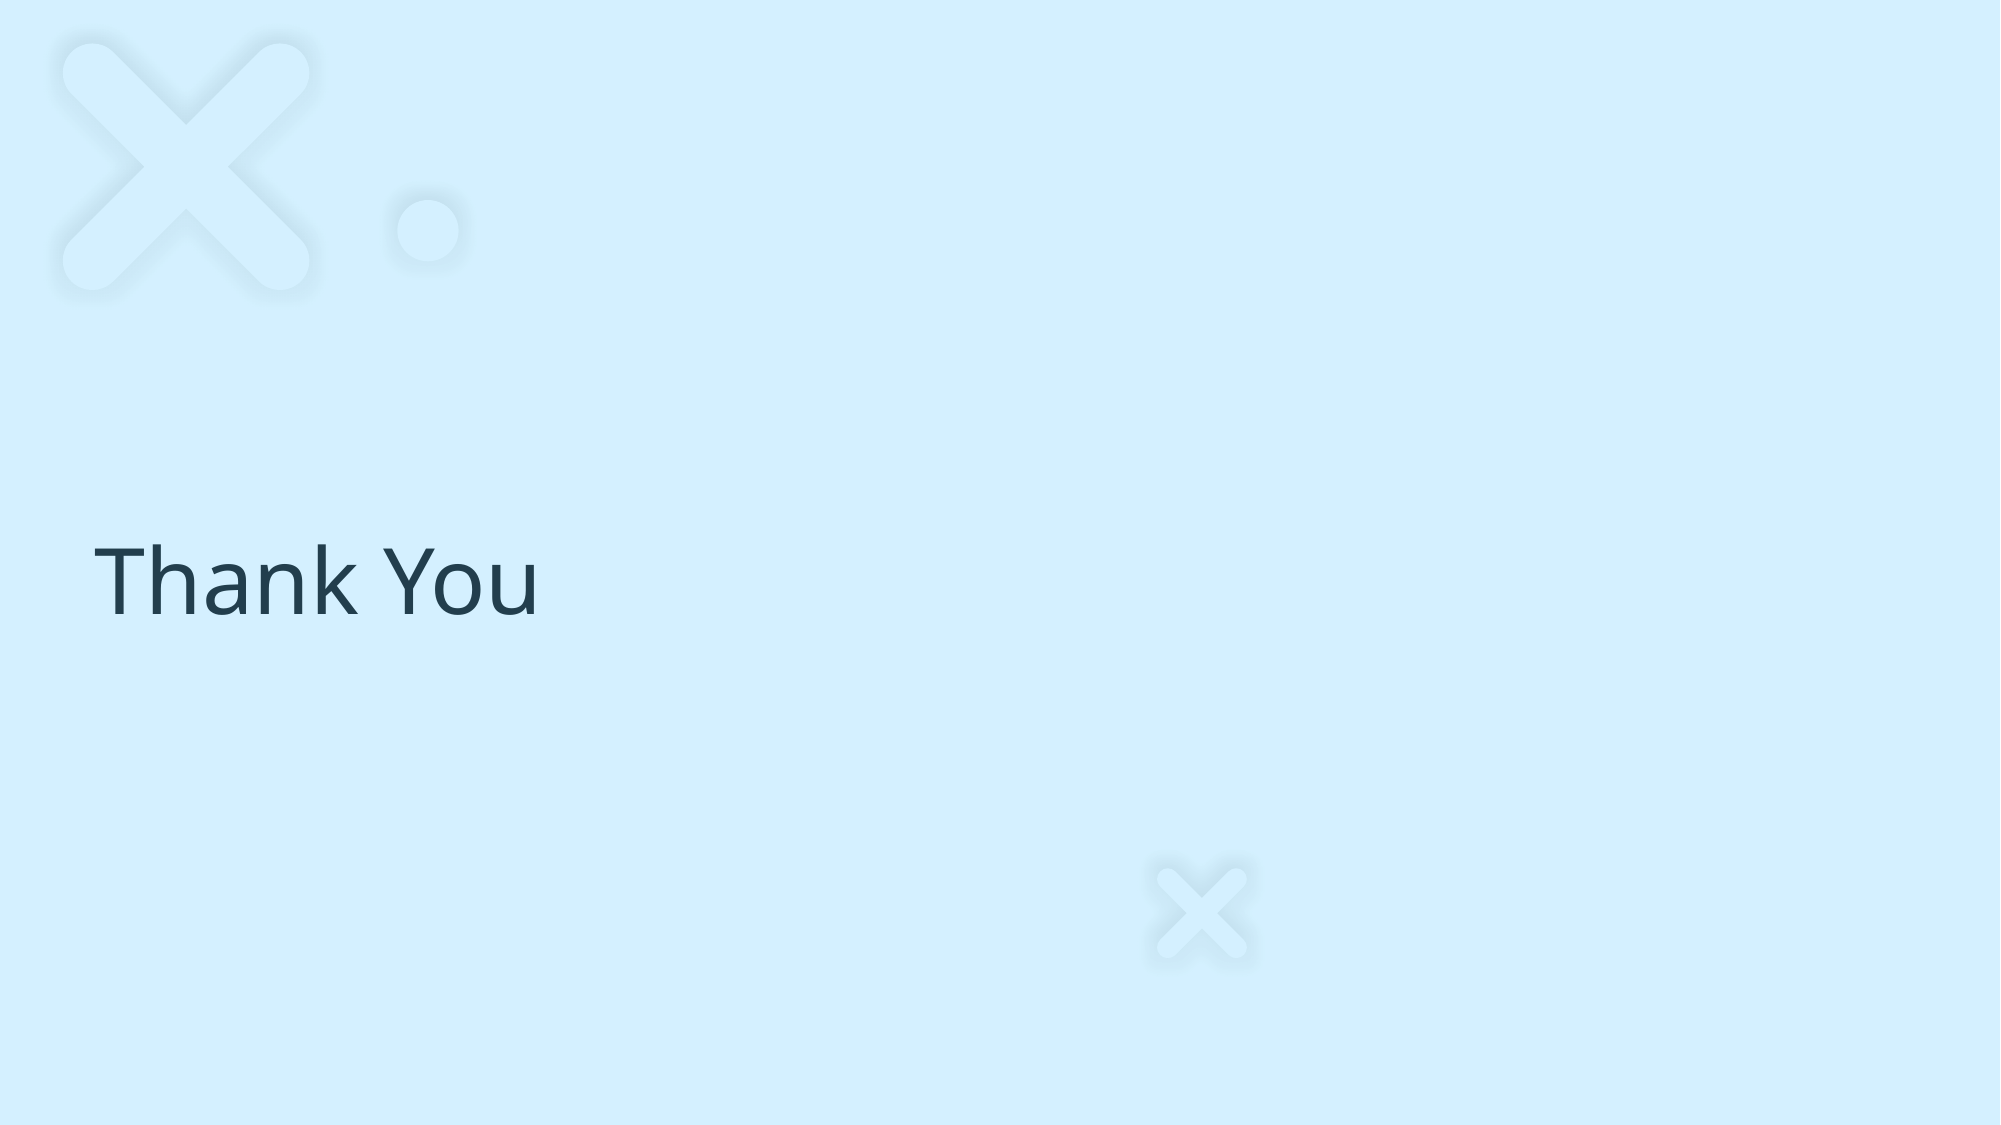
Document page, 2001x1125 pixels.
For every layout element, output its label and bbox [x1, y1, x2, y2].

text_box [0, 0, 2000, 1125]
